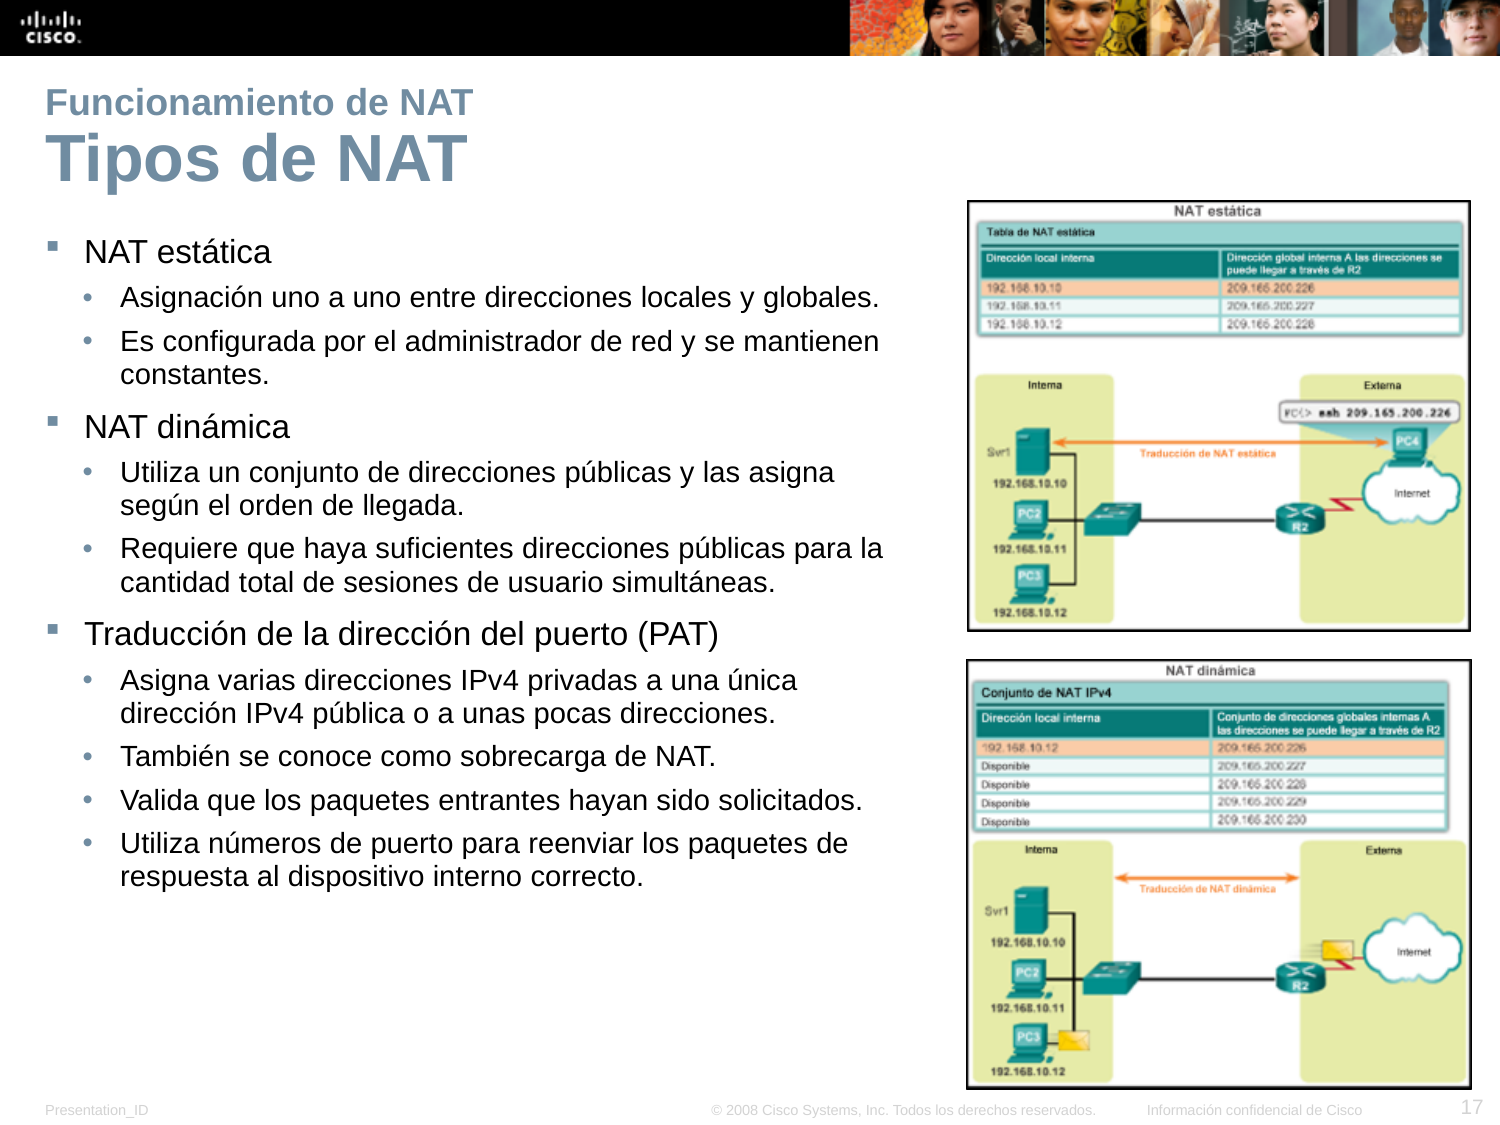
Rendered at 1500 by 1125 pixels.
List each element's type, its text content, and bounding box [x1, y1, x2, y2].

list NAT estática Asignación uno a uno entre direcciones locales y globales. Es configurada por el administrador de red y se mantienen constantes. NAT dinámica Utiliza un conjunto de direcciones públicas y las asigna según el orden de llegada. Requiere que haya suficientes direcciones públicas para la cantidad total de sesiones de usuario simultáneas. Traducción de la dirección del puerto (PAT) Asigna varias direcciones IPv4 privadas a una única dirección IPv4 pública o a unas pocas direcciones. También se conoce como sobrecarga de NAT. Valida que los paquetes entrantes hayan sido solicitados. Utiliza números de puerto para reenviar los paquetes de respuesta al dispositivo interno correcto. [31, 226, 914, 1107]
picture [0, 0, 1500, 56]
picture [968, 201, 1470, 631]
picture [966, 659, 1471, 1089]
title Funcionamiento de NAT Tipos de NAT [31, 64, 1471, 203]
